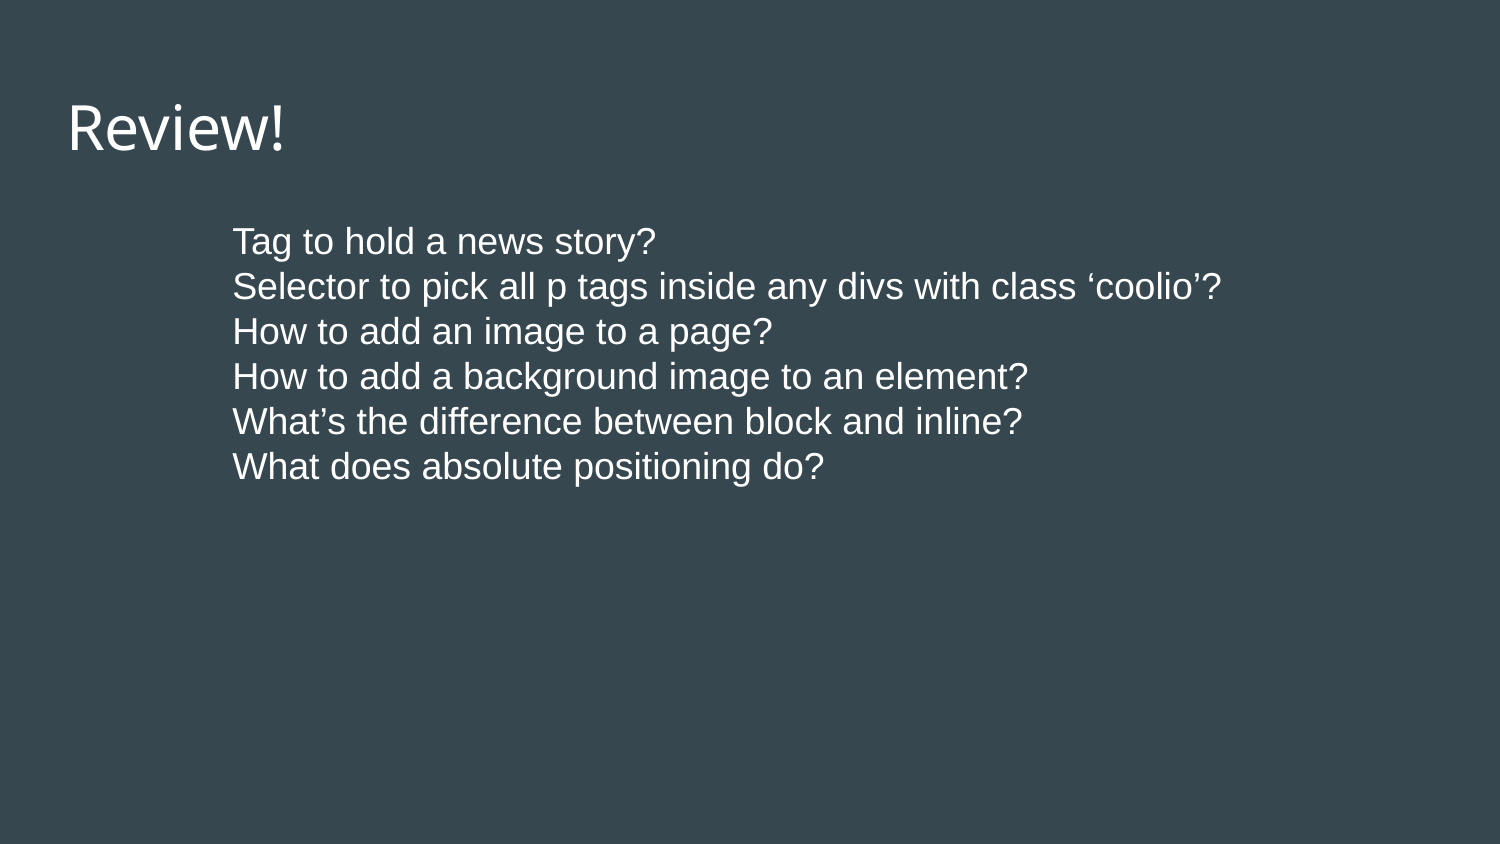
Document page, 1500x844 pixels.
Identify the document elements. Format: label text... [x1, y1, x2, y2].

text_box Tag to hold a news story? Selector to pick all p tags inside any divs with class ‘coolio’? How to add an image to a page? How to add a background image to an element? What’s the difference between block and inline? What does absolute positioning do? [217, 201, 1283, 582]
title Review! [51, 72, 1449, 167]
